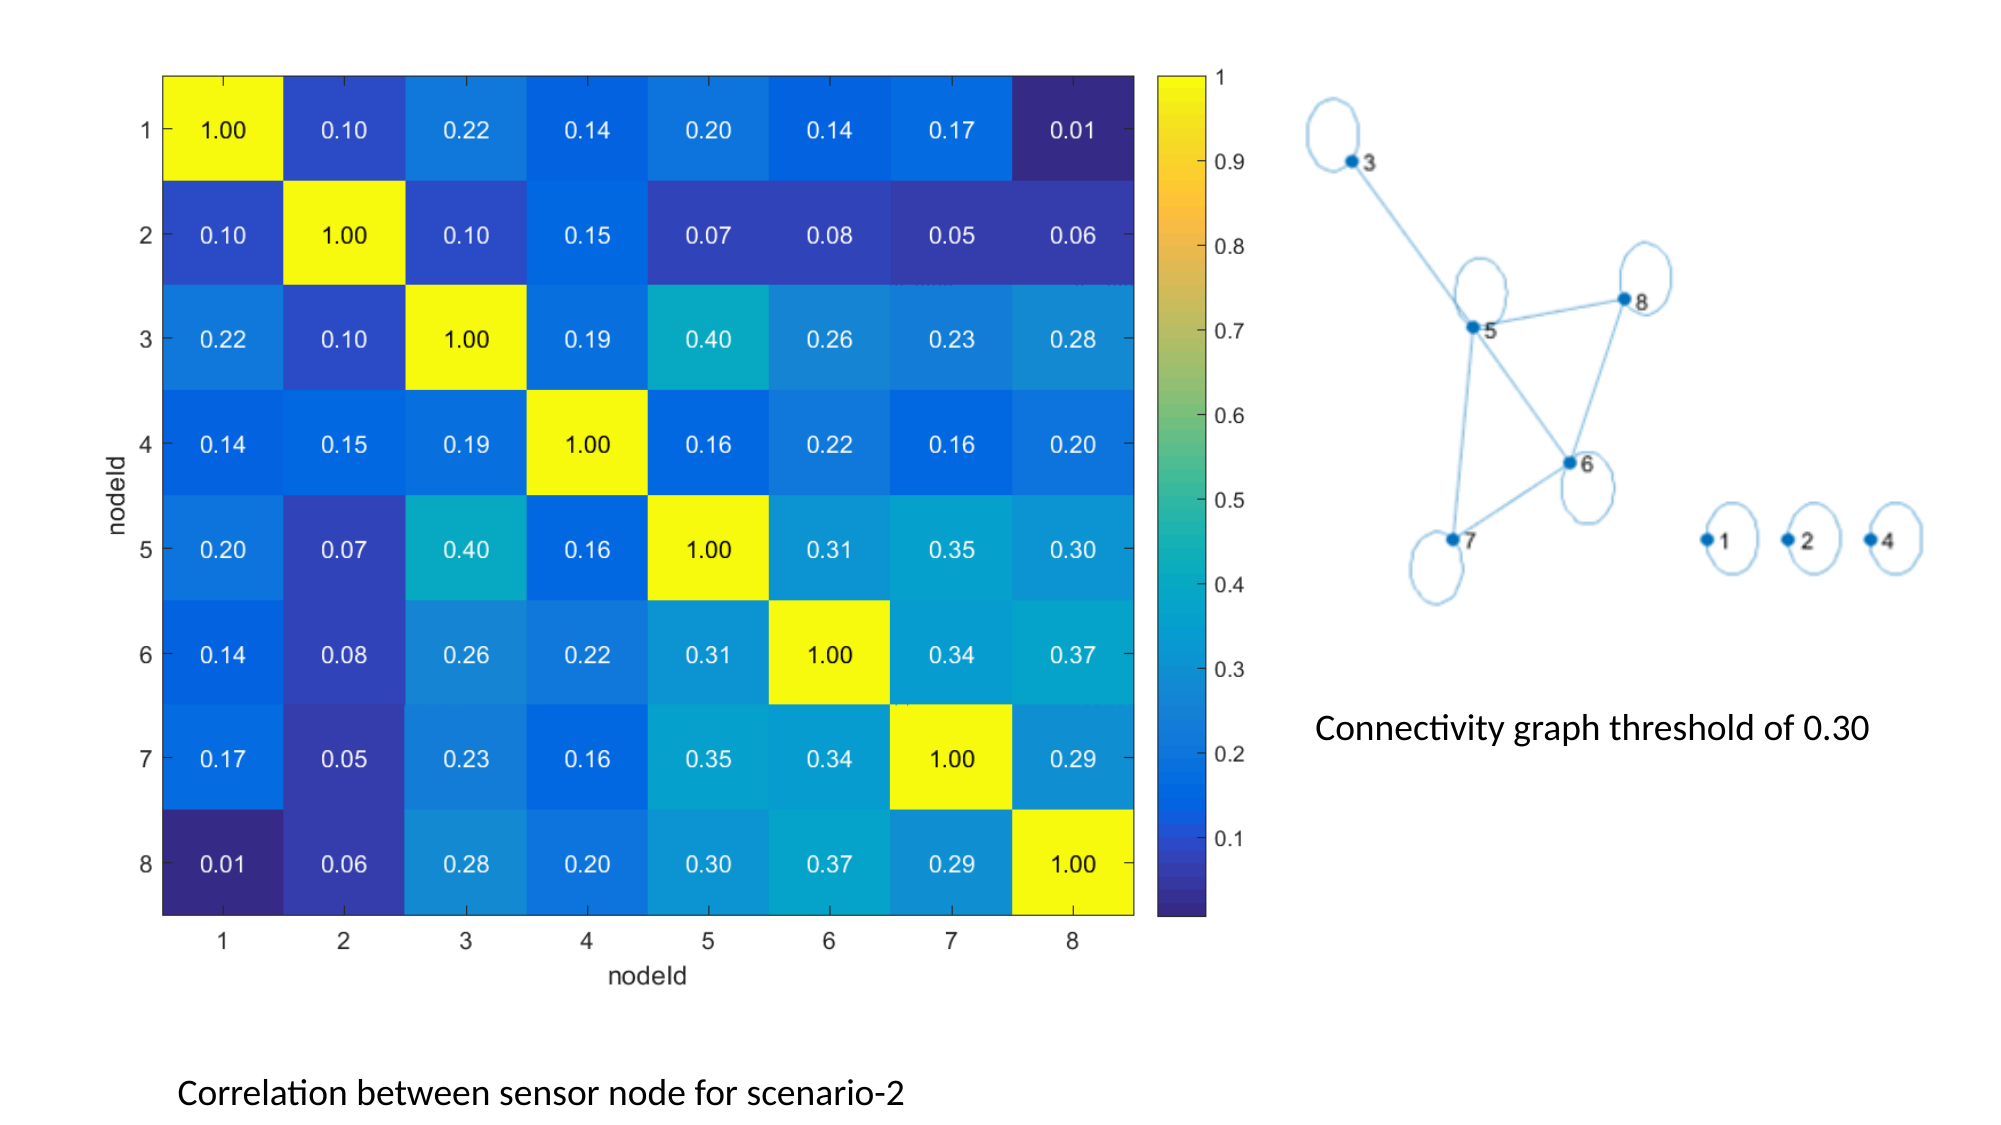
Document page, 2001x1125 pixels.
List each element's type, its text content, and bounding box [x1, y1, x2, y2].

picture [0, 0, 1988, 1028]
text_box Connectivity graph threshold of 0.30 [1371, 695, 1968, 756]
text_box Correlation between sensor node for scenario-2 [162, 1060, 1367, 1121]
